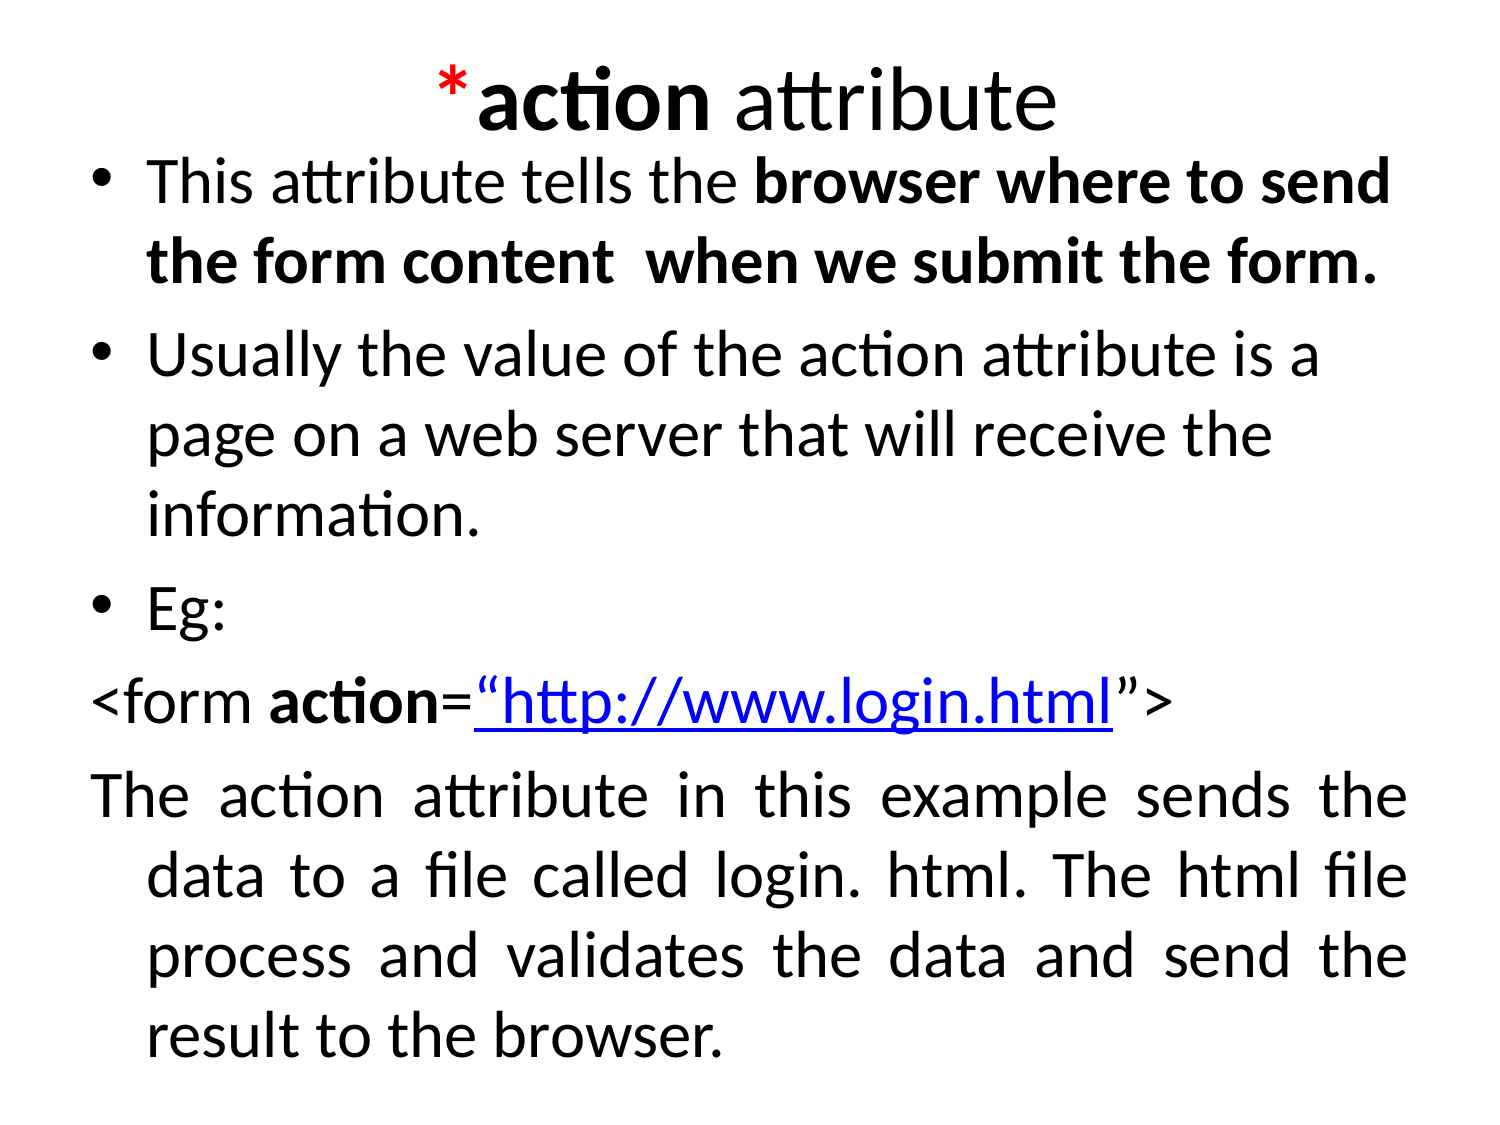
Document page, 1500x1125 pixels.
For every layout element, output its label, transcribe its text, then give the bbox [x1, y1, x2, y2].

title *action attribute [70, 0, 1421, 188]
list This attribute tells the browser where to send the form content when we submit the form. Usually the value of the action attribute is a page on a web server that will receive the information. Eg: <form action=“http://www.login.html”> The action attribute in this example sends the data to a file called login. html. The html file process and validates the data and send the result to the browser. [75, 128, 1425, 1090]
